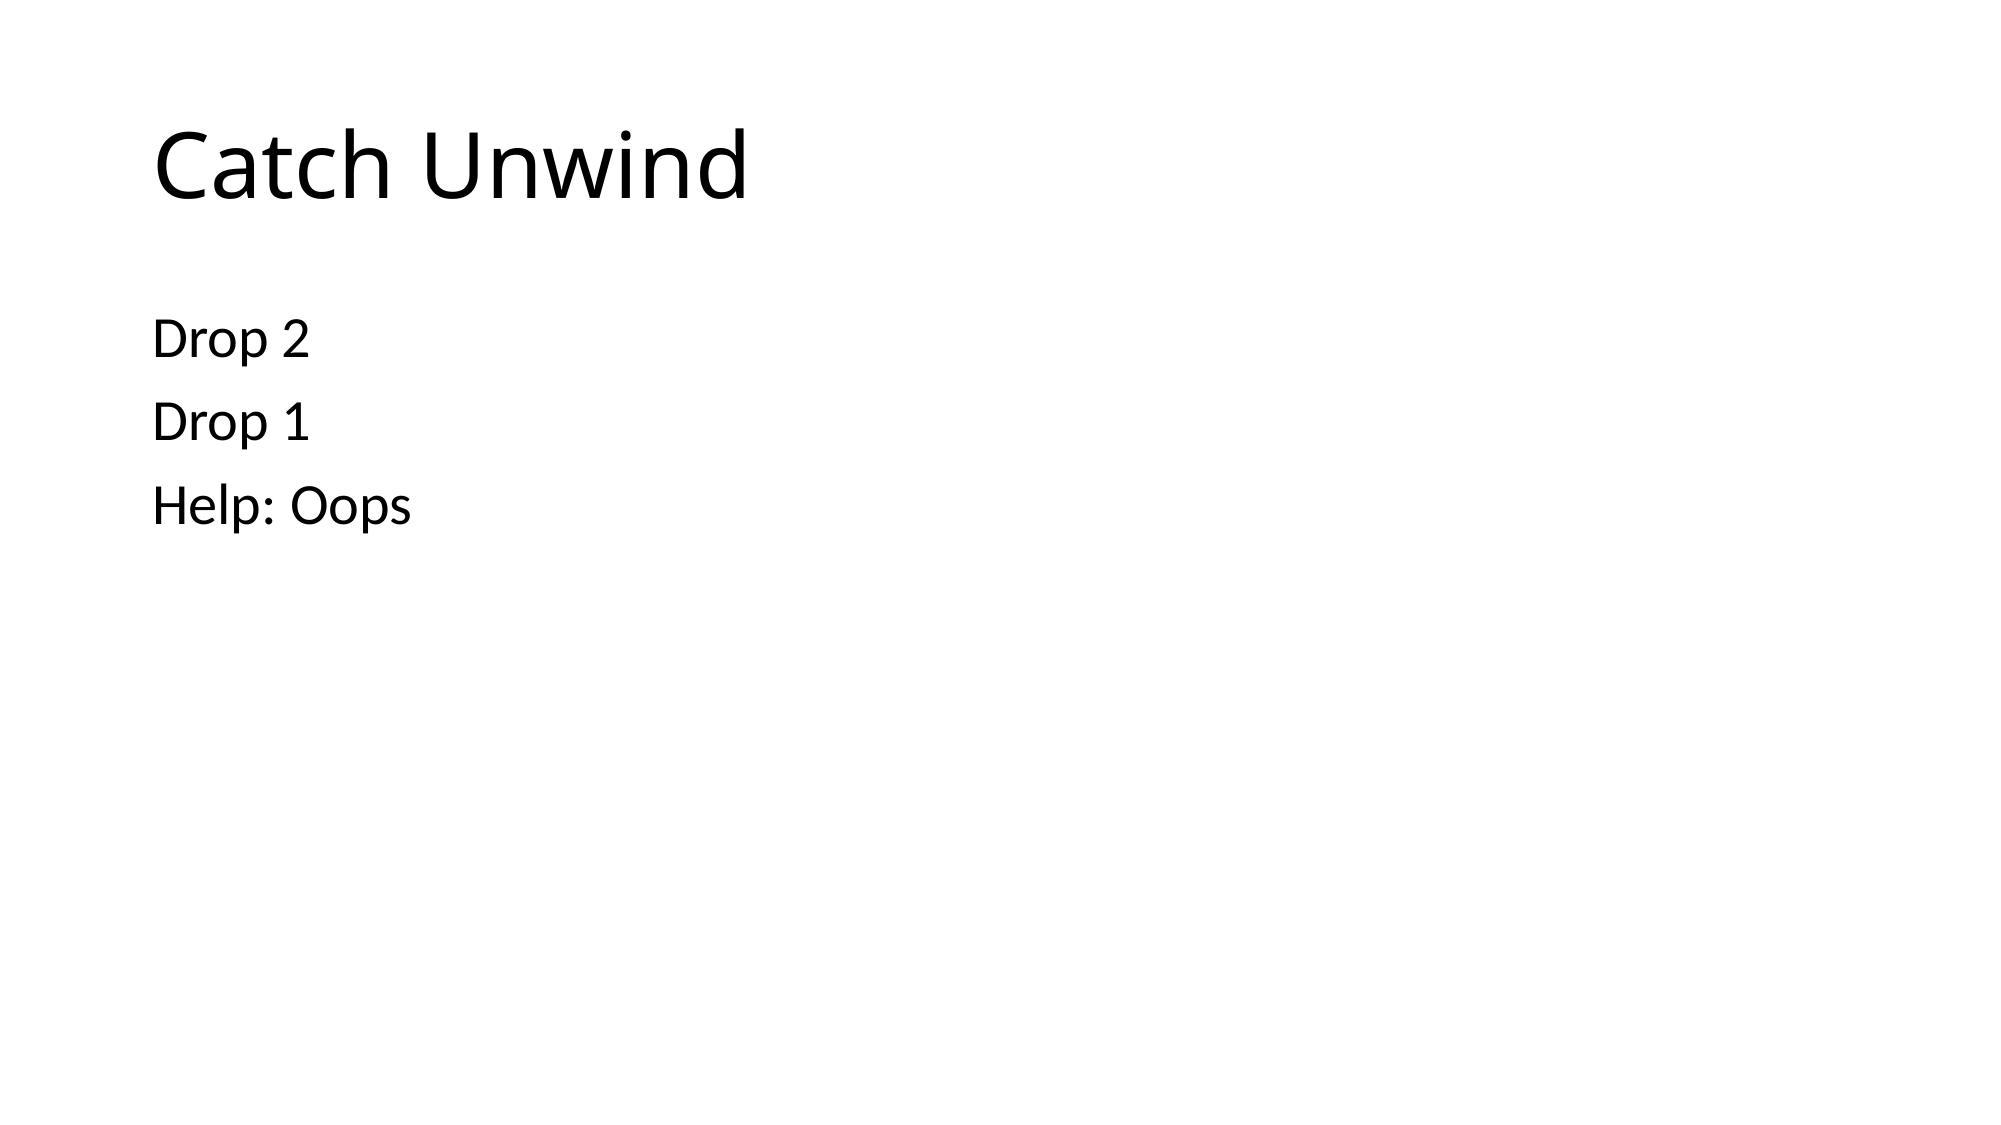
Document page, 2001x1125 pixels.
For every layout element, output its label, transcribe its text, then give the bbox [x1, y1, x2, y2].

title Catch Unwind [137, 59, 1863, 278]
list Drop 2 Drop 1 Help: Oops [137, 299, 1863, 1014]
